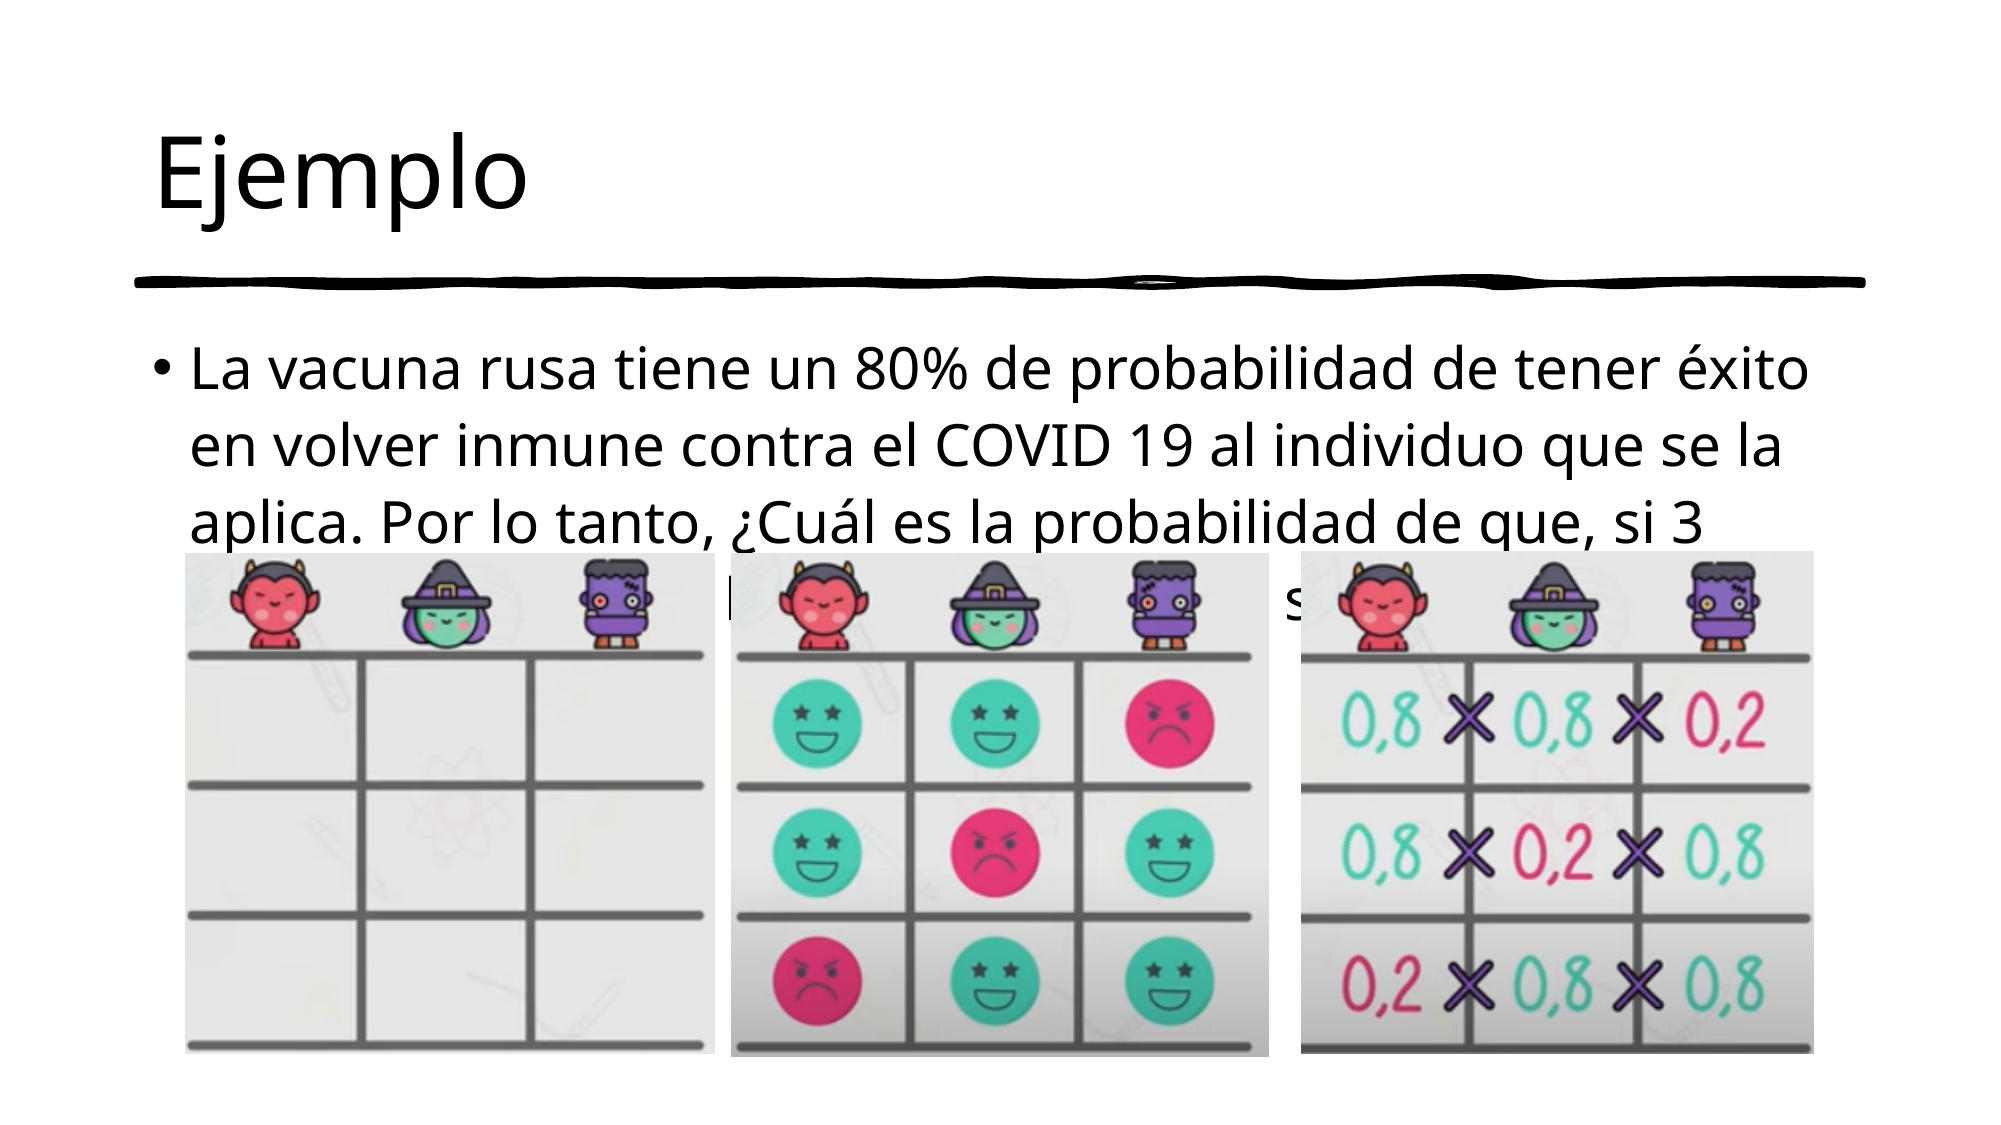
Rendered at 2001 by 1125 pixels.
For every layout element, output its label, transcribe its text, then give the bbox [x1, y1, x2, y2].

title Ejemplo [137, 59, 1863, 278]
picture [731, 553, 1269, 1057]
picture [185, 553, 715, 1054]
list La vacuna rusa tiene un 80% de probabilidad de tener éxito en volver inmune contra el COVID 19 al individuo que se la aplica. Por lo tanto, ¿Cuál es la probabilidad de que, si 3 personas se ponen la vacuna, 2 de ellas se vuelvan inmunes? [137, 316, 1863, 1014]
picture [1301, 551, 1814, 1054]
